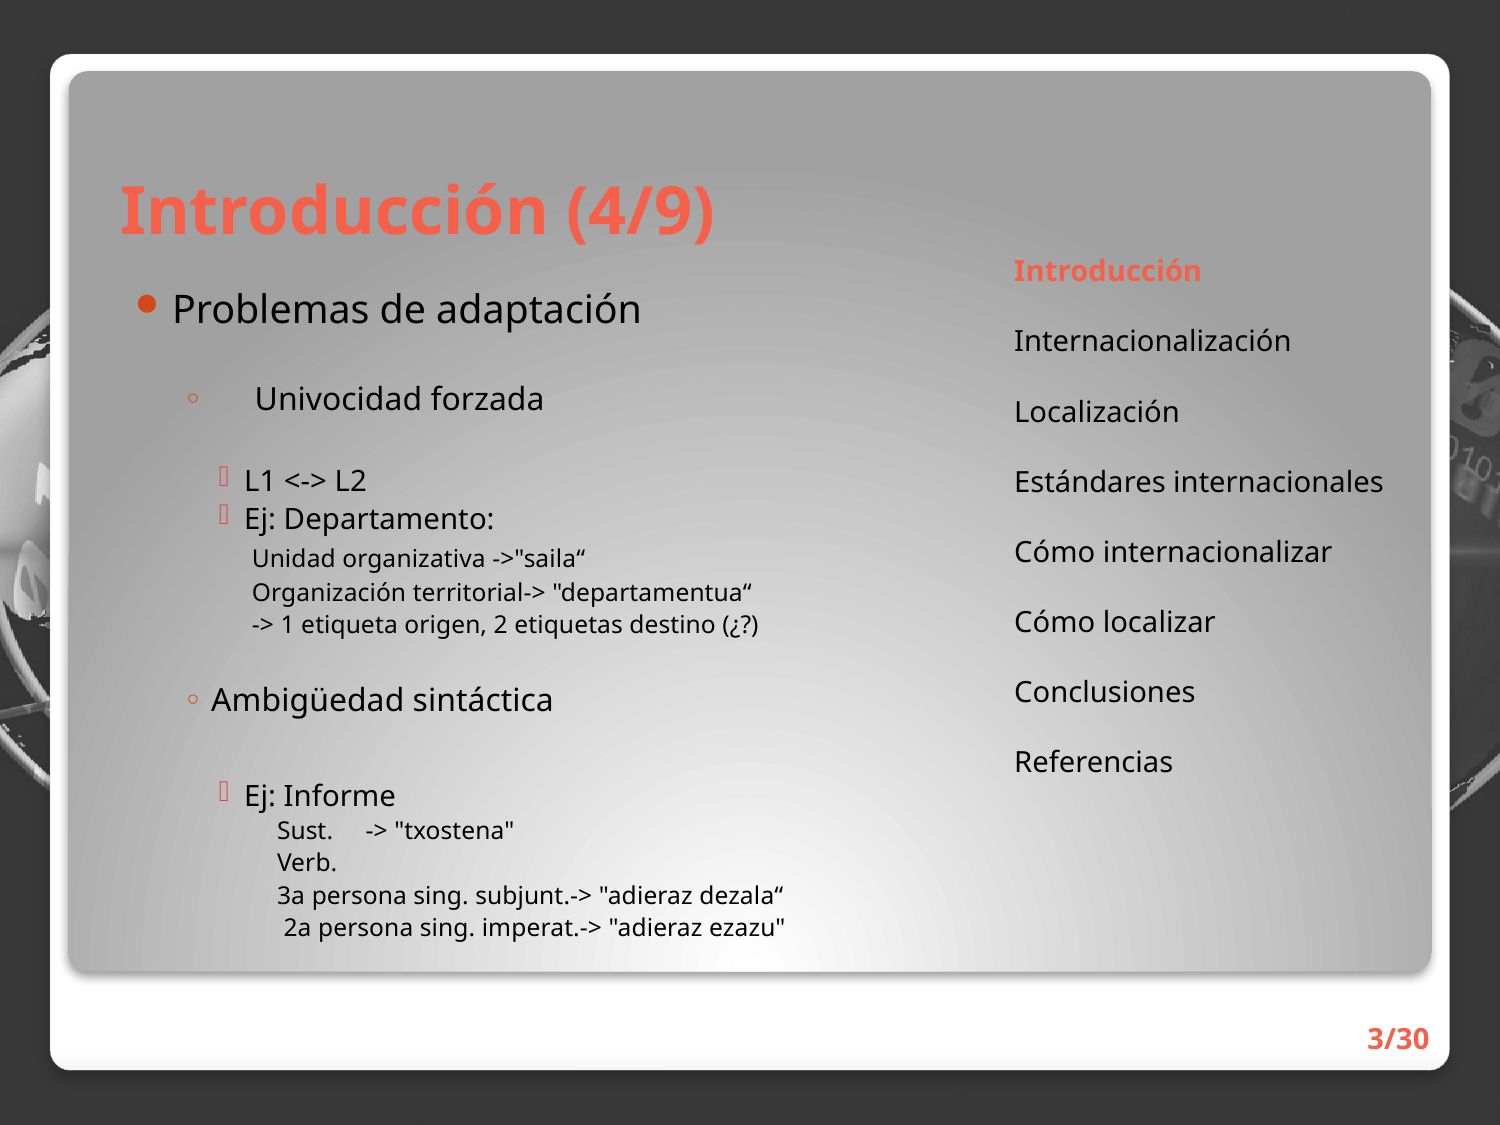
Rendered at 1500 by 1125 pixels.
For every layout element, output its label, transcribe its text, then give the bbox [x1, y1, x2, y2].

list Introducción Internacionalización Localización Estándares internacionales Cómo internacionalizar Cómo localizar Conclusiones Referencias [996, 237, 1430, 928]
title Introducción (4/9) [105, 105, 914, 256]
list Problemas de adaptación Univocidad forzada L1 <-> L2 Ej: Departamento: Unidad organizativa ->"saila“ Organización territorial-> "departamentua“ -> 1 etiqueta origen, 2 etiquetas destino (¿?) Ambigüedad sintáctica Ej: Informe Sust. -> "txostena" Verb. 3a persona sing. subjunt.-> "adieraz dezala“ 2a persona sing. imperat.-> "adieraz ezazu" [105, 269, 985, 950]
slide_number 3/30 [1289, 1002, 1445, 1063]
